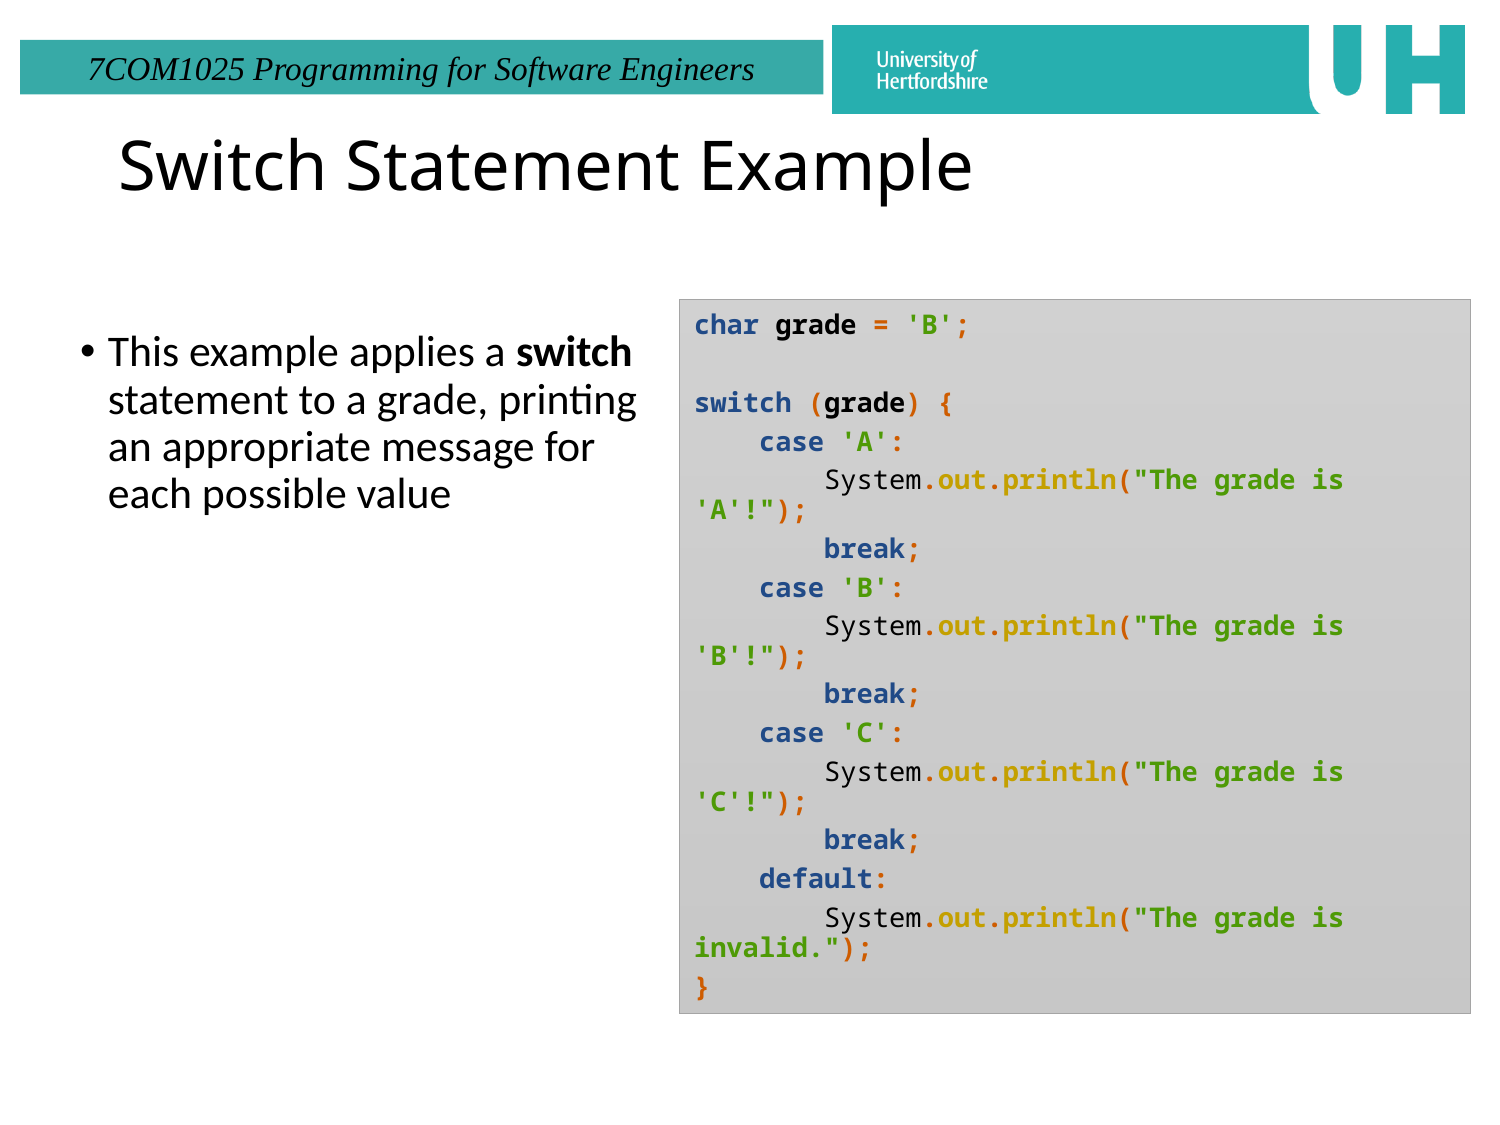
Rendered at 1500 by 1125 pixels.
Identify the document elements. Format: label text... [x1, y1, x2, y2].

picture [832, 25, 1465, 114]
title Switch Statement Example [103, 59, 1397, 278]
list This example applies a switch statement to a grade, printing an appropriate message for each possible value [64, 321, 668, 1036]
list char grade = 'B'; switch (grade) { case 'A': System.out.println("The grade is 'A'!"); break; case 'B': System.out.println("The grade is 'B'!"); break; case 'C': System.out.println("The grade is 'C'!"); break; default: System.out.println("The grade is invalid."); } [679, 299, 1471, 1014]
